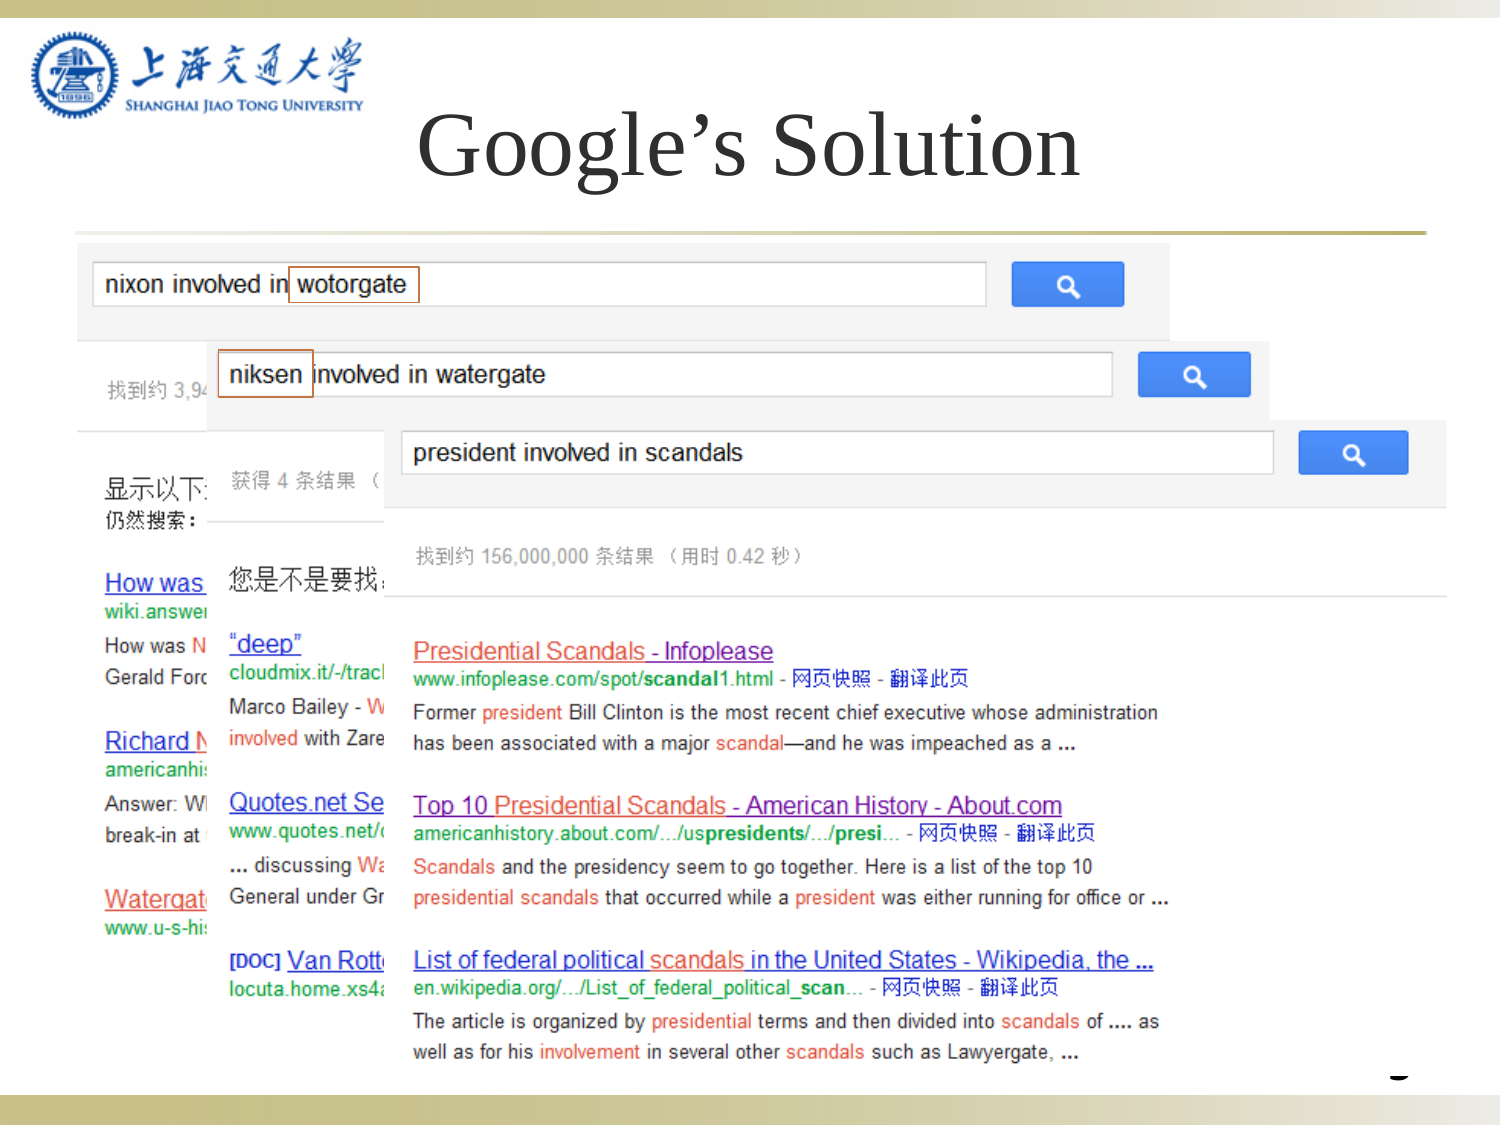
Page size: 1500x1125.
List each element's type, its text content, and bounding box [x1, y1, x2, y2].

slide_number 5 [1269, 1085, 1420, 1090]
title Google’s Solution [75, 45, 1425, 233]
picture [0, 18, 1500, 1095]
